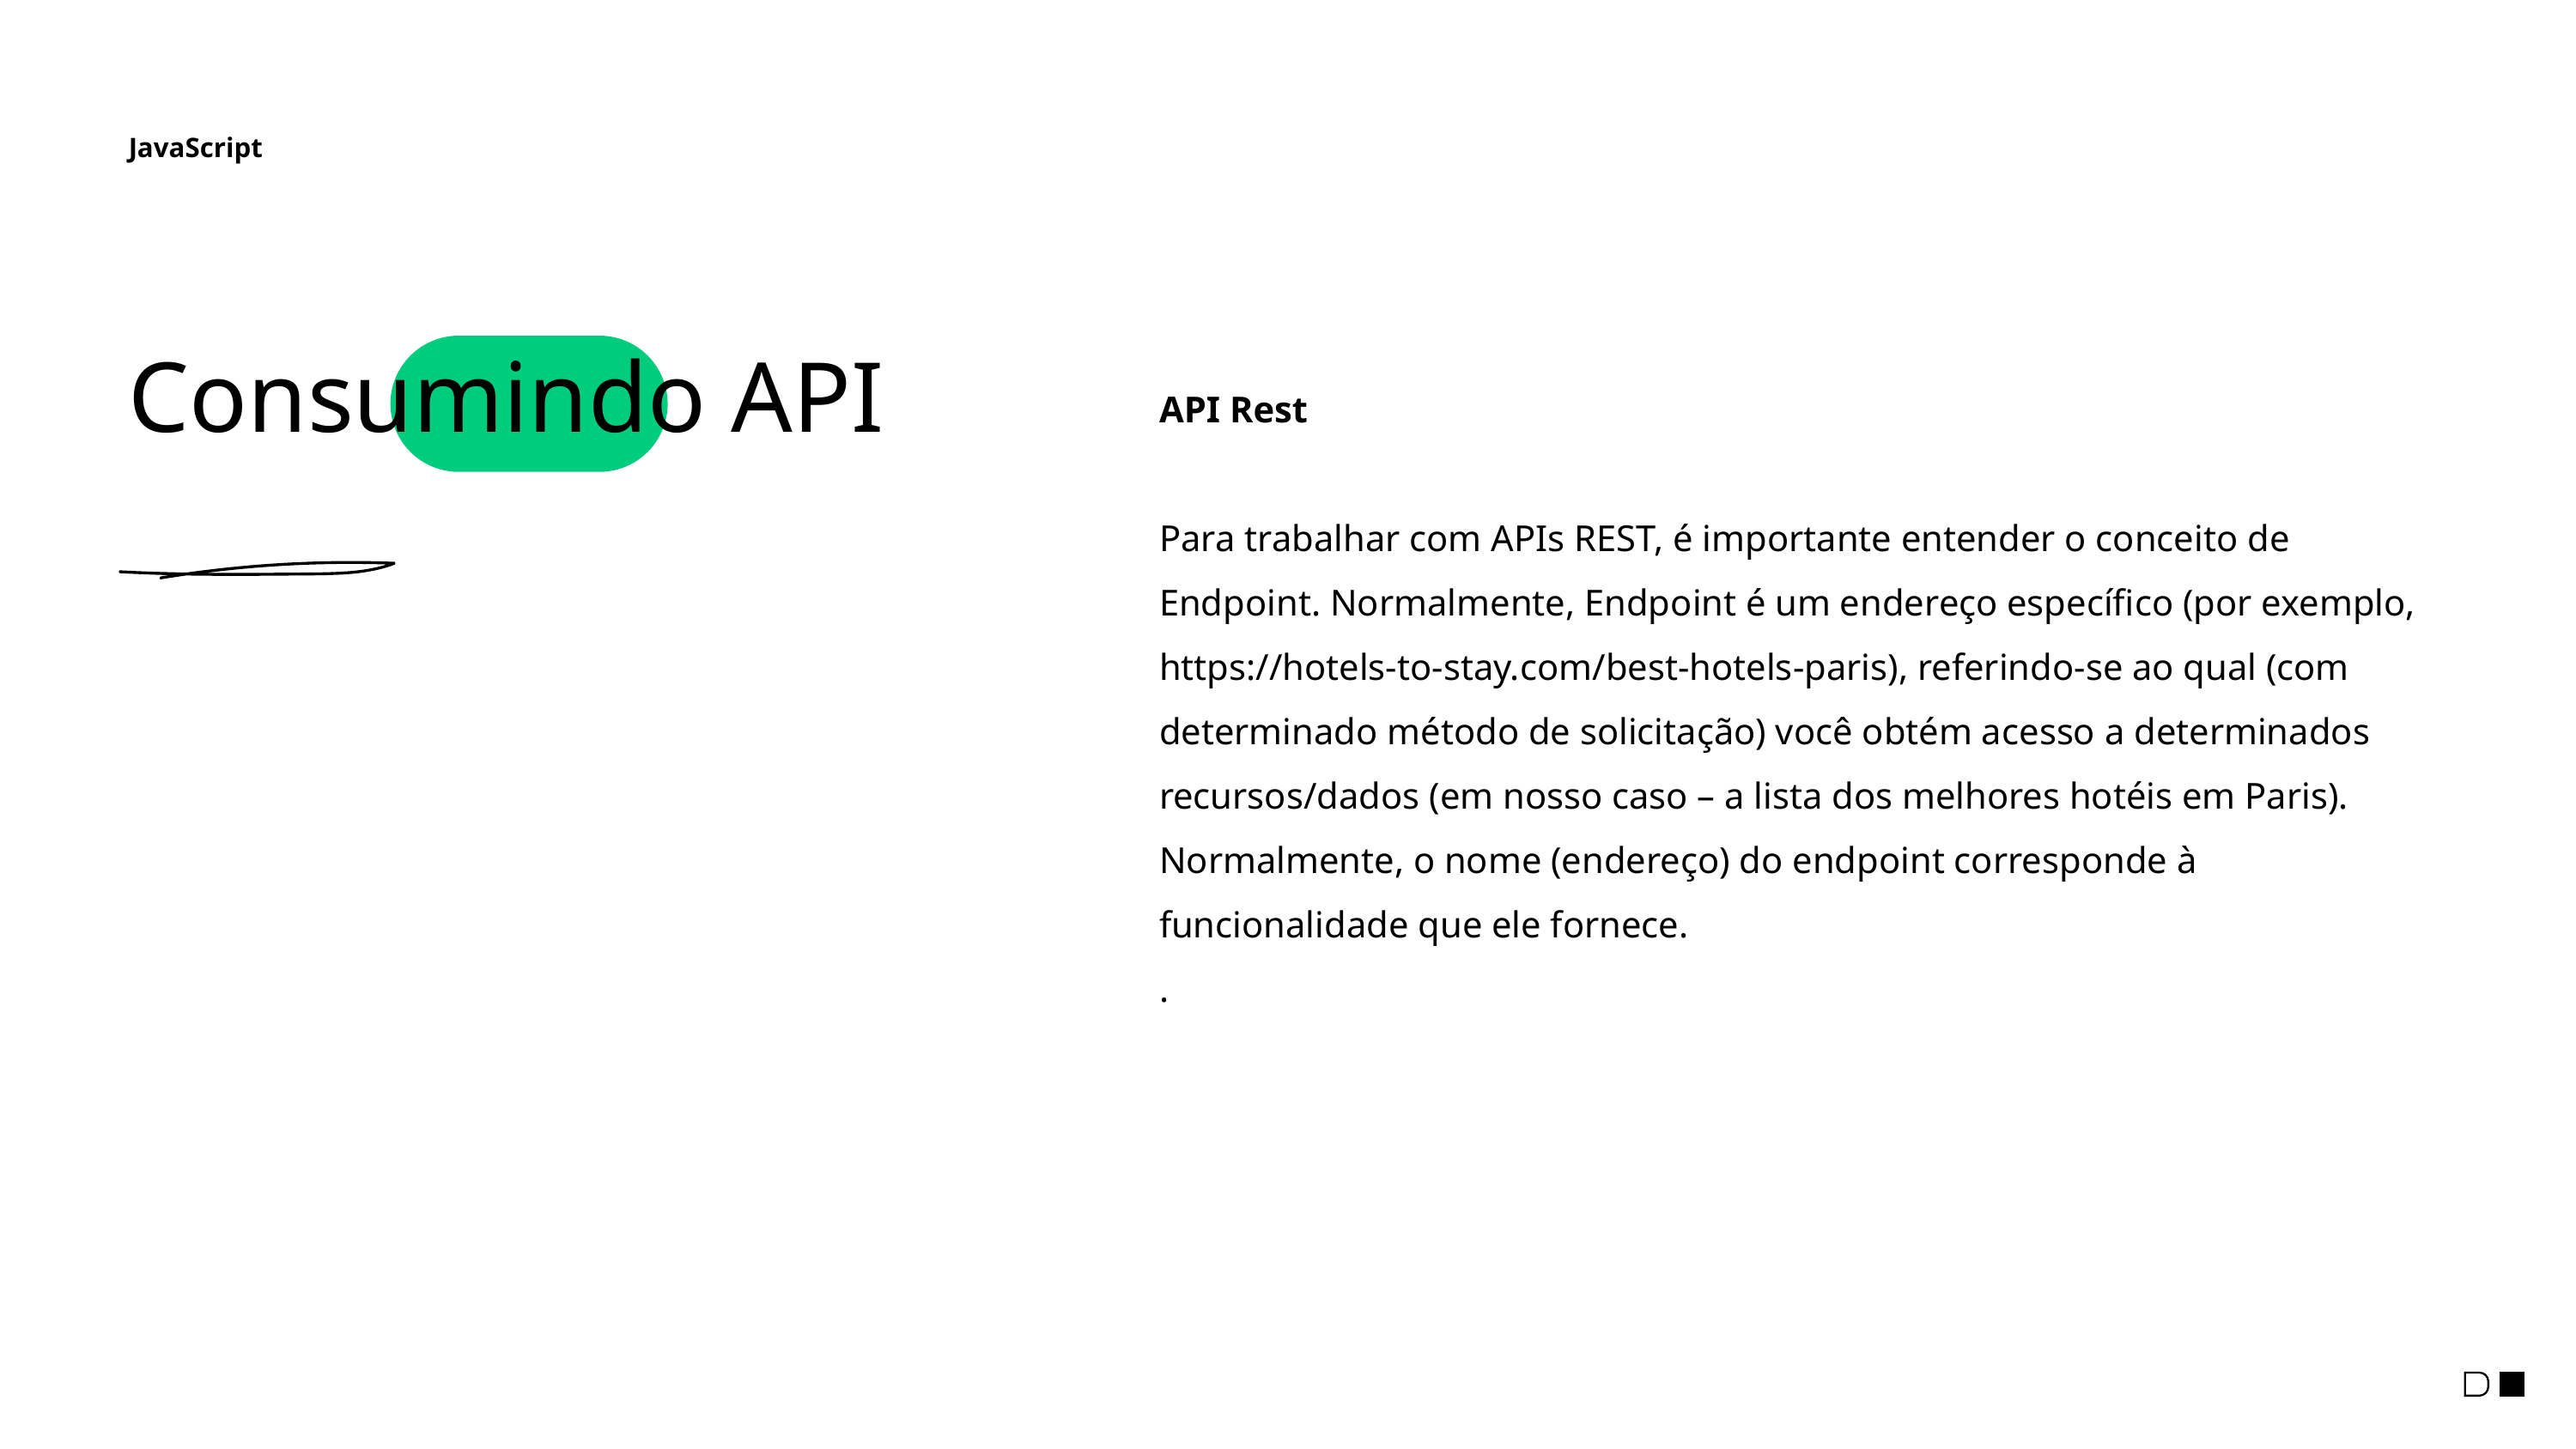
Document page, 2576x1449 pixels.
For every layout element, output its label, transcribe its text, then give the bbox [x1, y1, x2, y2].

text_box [2464, 1371, 2525, 1397]
text_box API Rest Para trabalhar com APIs REST, é importante entender o conceito de Endpoint. Normalmente, Endpoint é um endereço específico (por exemplo, https://hotels-to-stay.com/best-hotels-paris), referindo-se ao qual (com determinado método de solicitação) você obtém acesso a determinados recursos/dados (em nosso caso – a lista dos melhores hotéis em Paris). Normalmente, o nome (endereço) do endpoint corresponde à funcionalidade que ele fornece. . [1158, 366, 2448, 1010]
text_box [118, 561, 396, 579]
text_box JavaScript [128, 130, 472, 160]
text_box [418, 336, 640, 349]
text_box Consumindo API [128, 349, 1030, 767]
